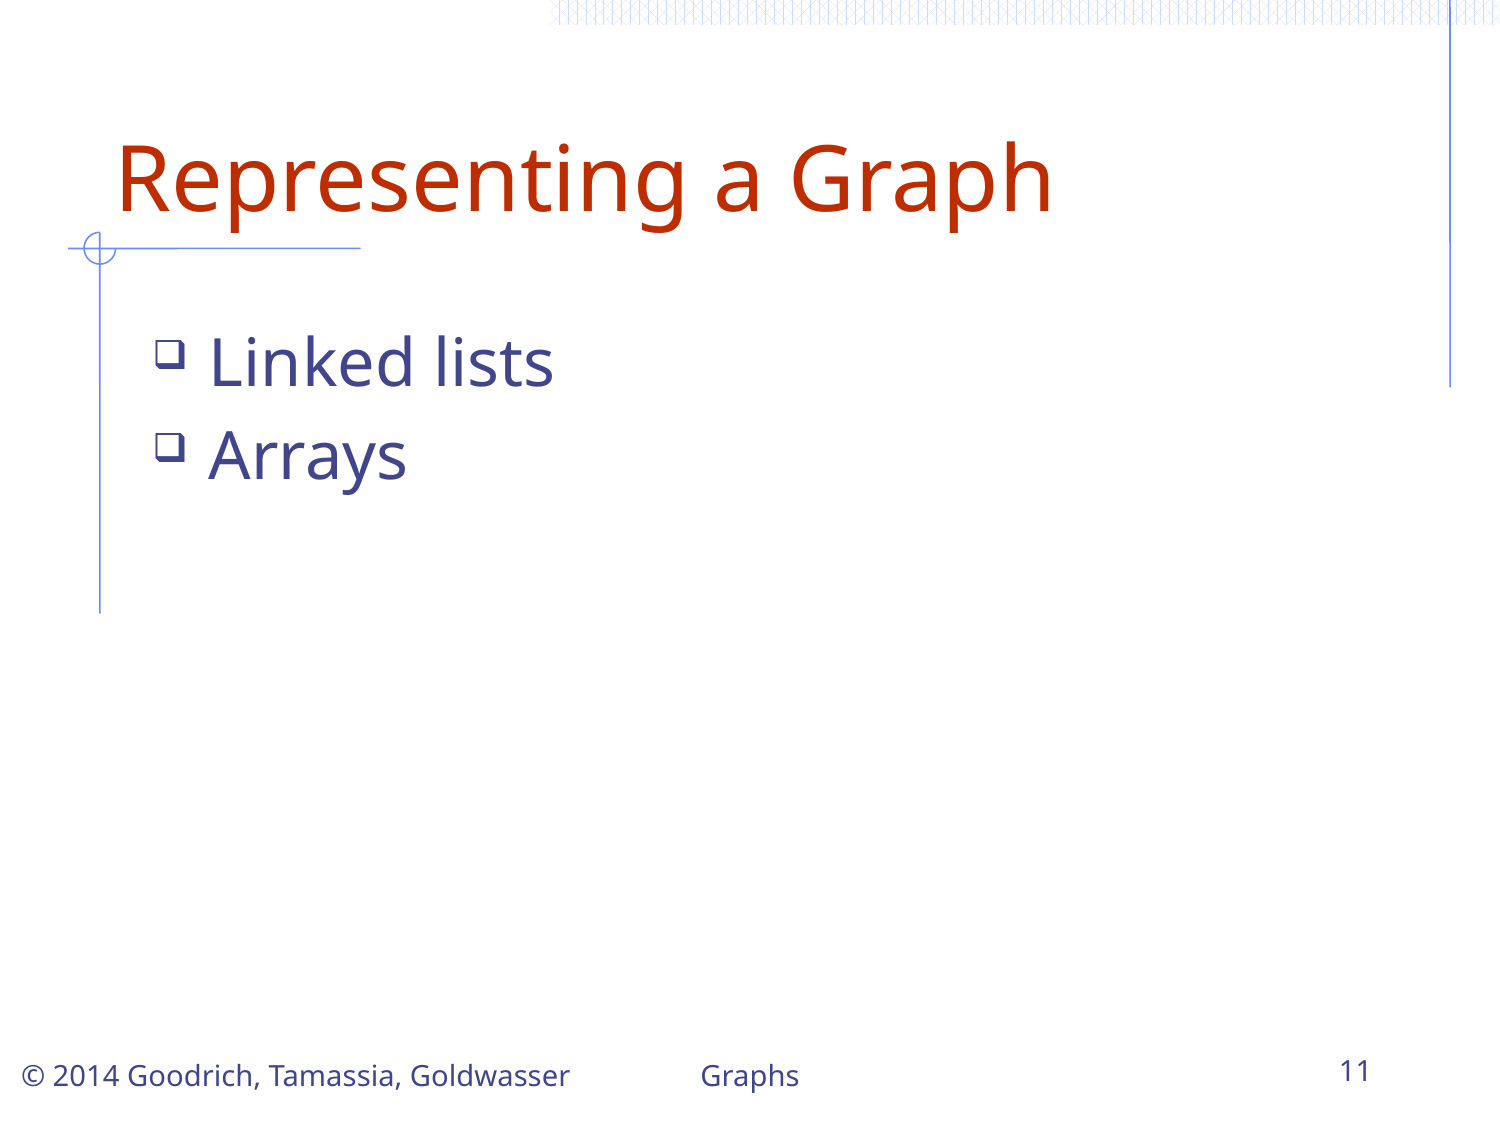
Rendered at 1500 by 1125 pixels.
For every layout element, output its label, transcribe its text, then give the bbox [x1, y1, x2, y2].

slide_number 11 [1074, 1024, 1388, 1101]
title Representing a Graph [99, 50, 1375, 238]
footer Graphs [512, 1024, 988, 1101]
list Linked lists Arrays [137, 312, 1413, 988]
